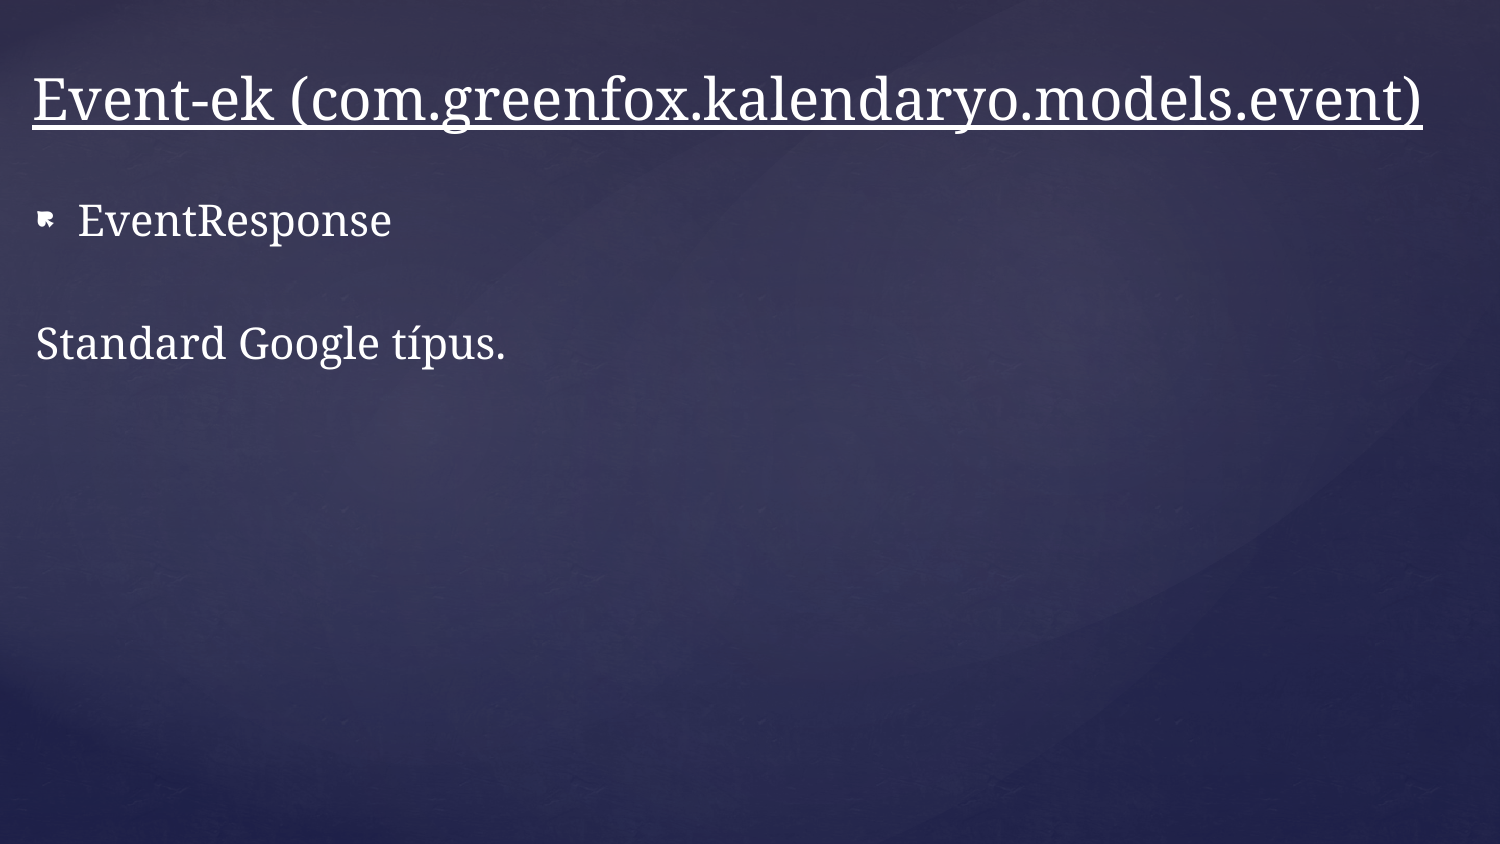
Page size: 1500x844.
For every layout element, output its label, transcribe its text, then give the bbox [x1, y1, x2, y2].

list EventResponse Standard Google típus. [17, 185, 1483, 824]
title Event-ek (com.greenfox.kalendaryo.models.event) [0, 20, 1500, 169]
